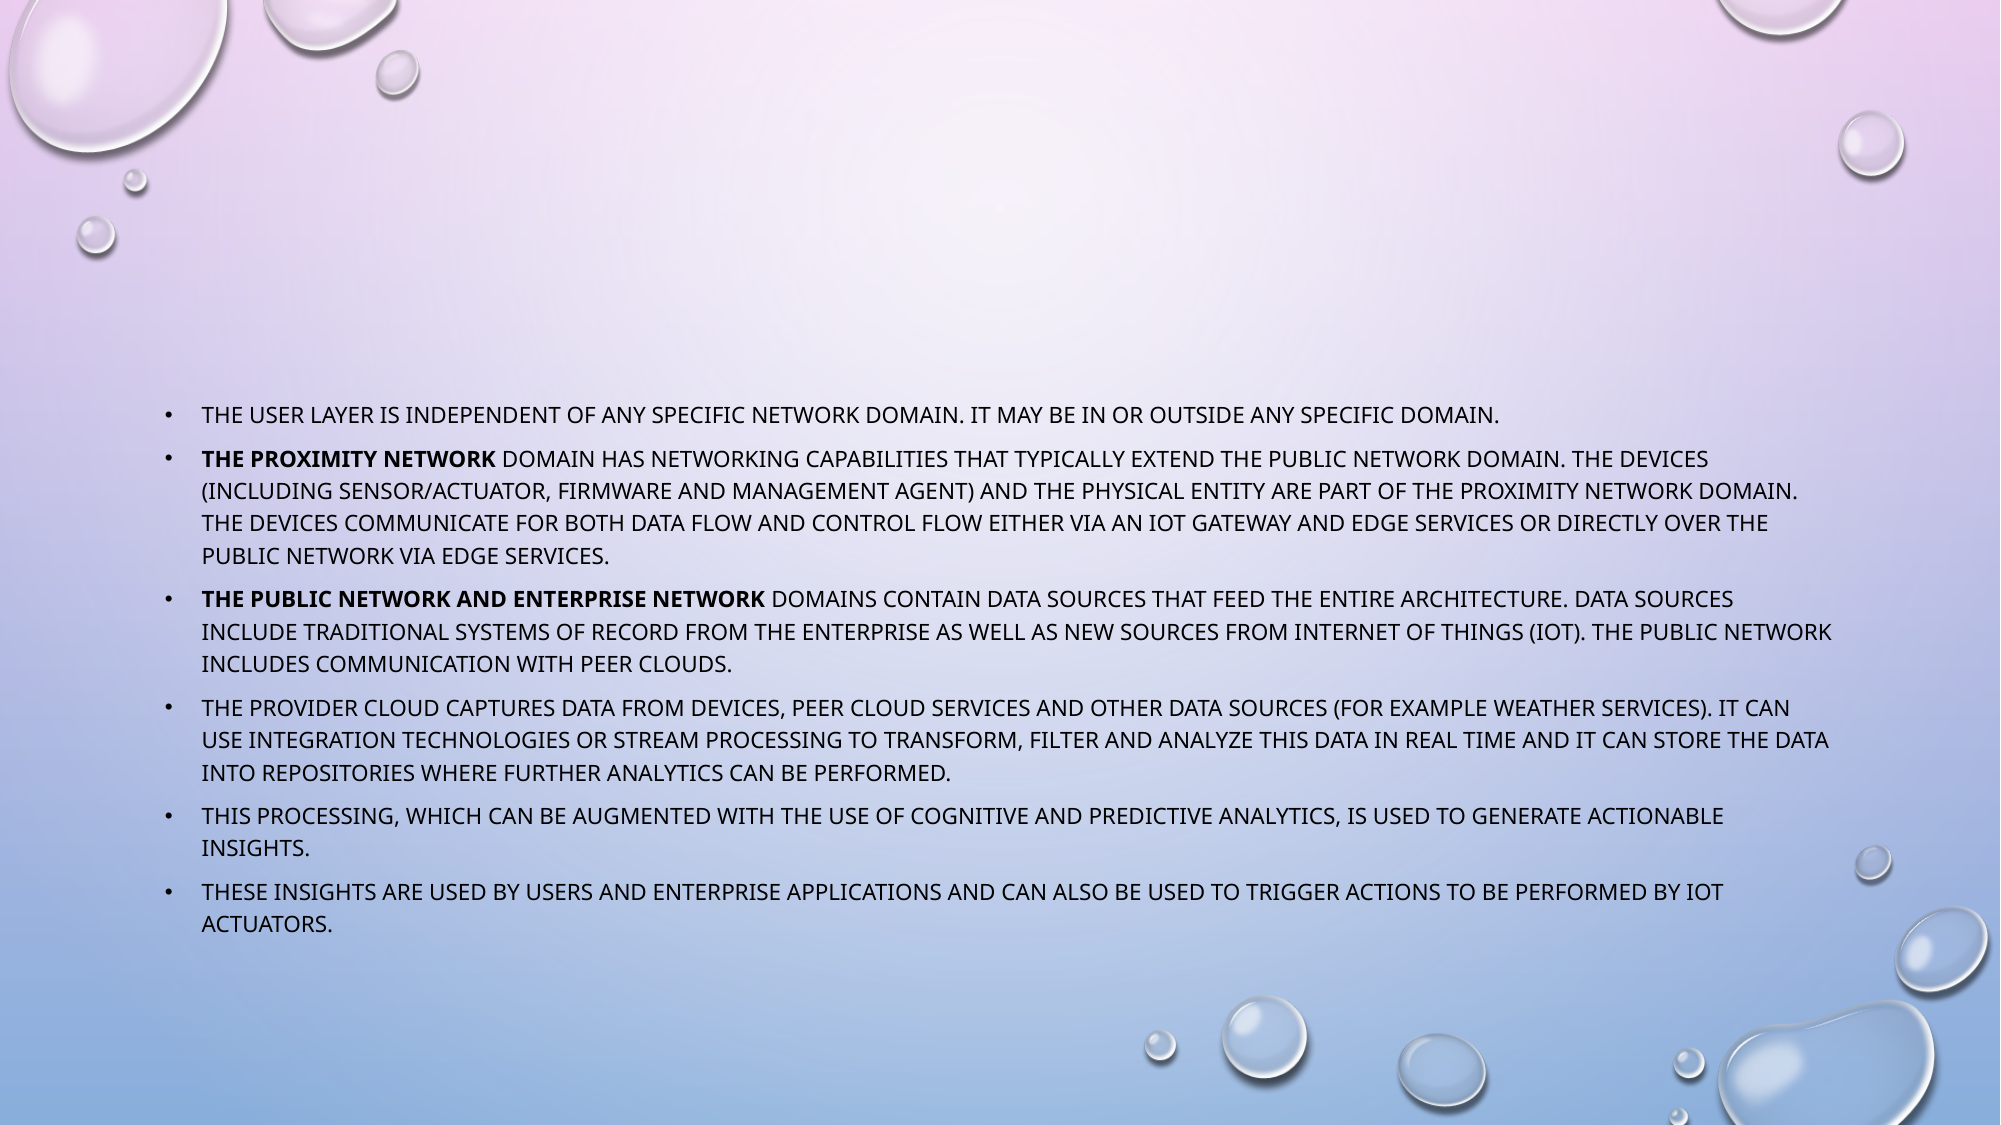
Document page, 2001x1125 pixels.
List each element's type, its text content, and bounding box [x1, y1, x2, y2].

picture [0, 0, 2000, 1125]
list The user layer is independent of any specific network domain. It may be in or outside any specific domain. The proximity network domain has networking capabilities that typically extend the public network domain. The devices (including sensor/actuator, firmware and management agent) and the physical entity are part of the proximity network domain. The devices communicate for both data flow and control flow either via an IoT Gateway and edge services or directly over the public network via edge services. The public network and enterprise network domains contain data sources that feed the entire architecture. Data sources include traditional systems of record from the enterprise as well as new sources from Internet of Things (IoT). The public network includes communication with peer clouds. The provider cloud captures data from devices, peer cloud services and other data sources (for example Weather services). It can use integration technologies or stream processing to transform, filter and analyze this data in real time and it can store the data into repositories where further analytics can be performed. This processing, which can be augmented with the use of Cognitive and Predictive analytics, is used to generate Actionable Insights. These insights are used by users and enterprise applications and can also be used to trigger actions to be performed by IoT Actuators. [149, 388, 1850, 950]
